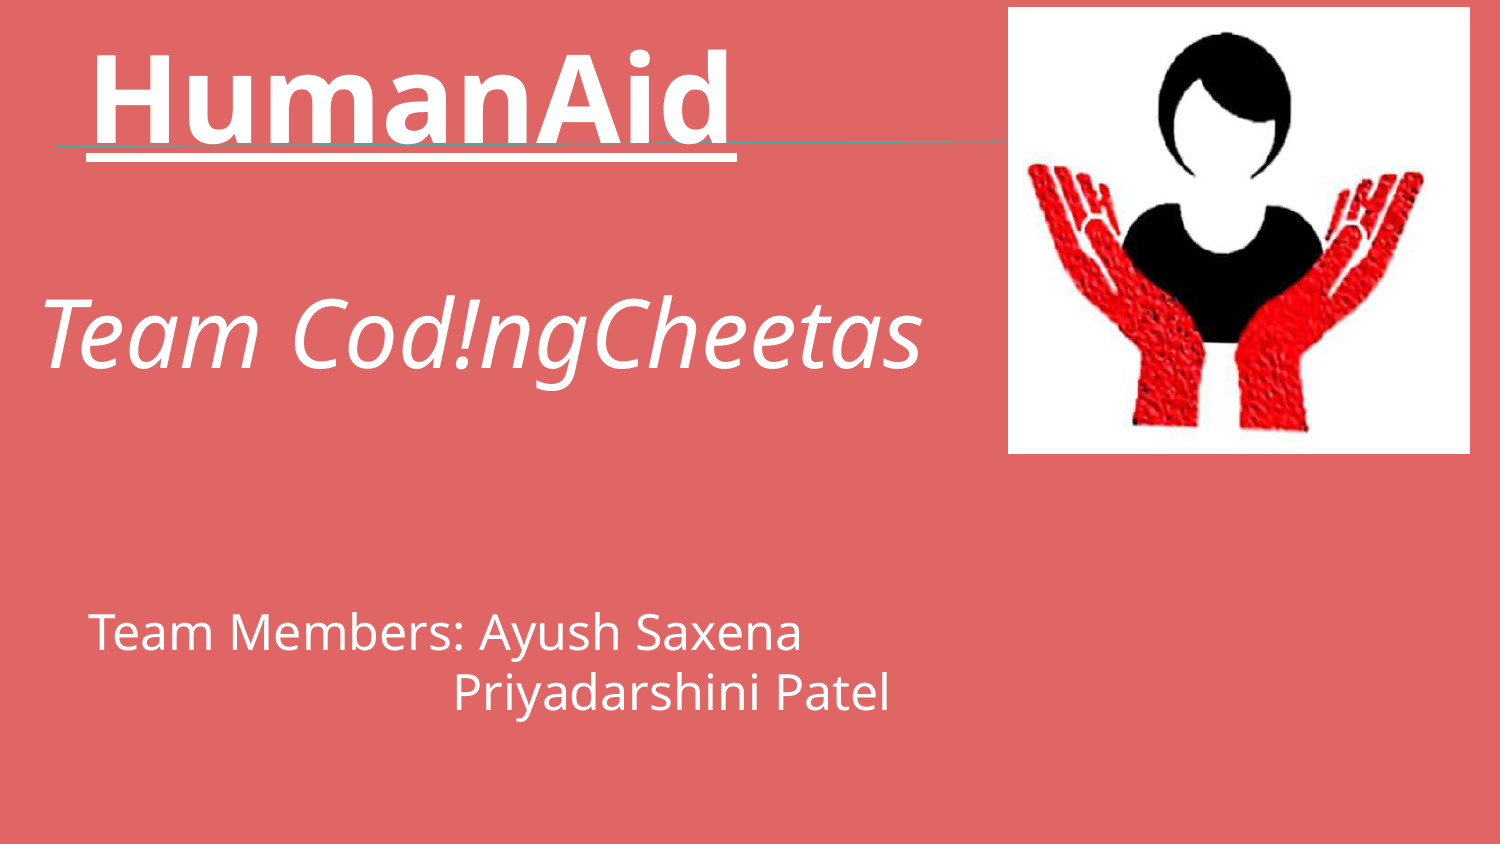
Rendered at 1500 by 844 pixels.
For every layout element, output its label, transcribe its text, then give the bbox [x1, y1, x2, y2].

list Team Cod!ngCheetas Team Members: Ayush Saxena Priyadarshini Patel [21, 257, 1420, 818]
title HumanAid [71, 89, 1003, 184]
picture [1008, 7, 1470, 454]
